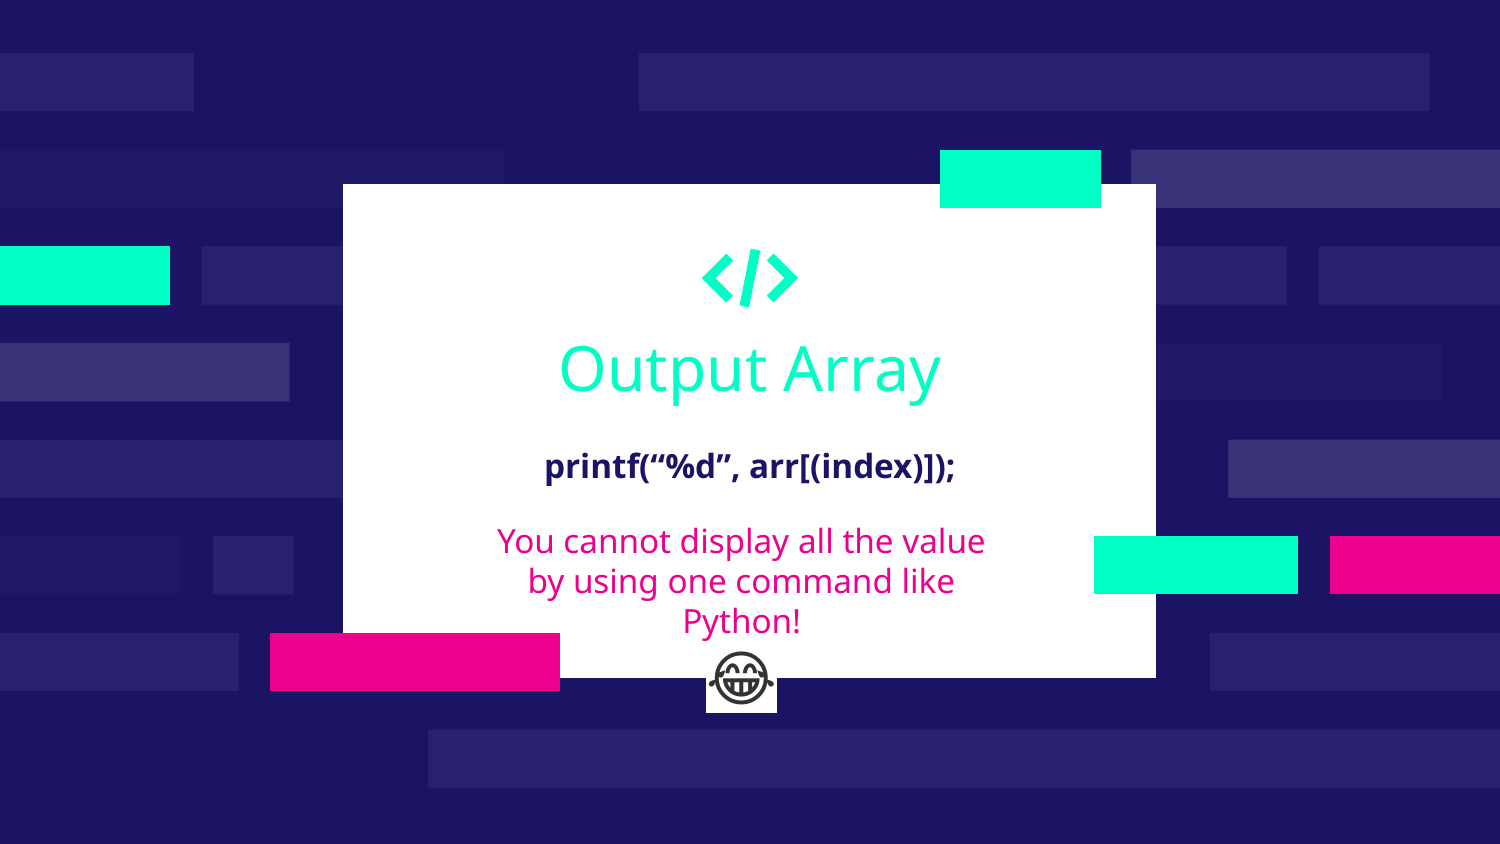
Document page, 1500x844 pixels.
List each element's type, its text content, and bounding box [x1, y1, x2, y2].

title Output Array [424, 313, 1075, 424]
subtitle printf(“%d”, arr[(index)]); [413, 410, 1087, 521]
title You cannot display all the value by using one command like Python! 😂 [471, 521, 1012, 682]
